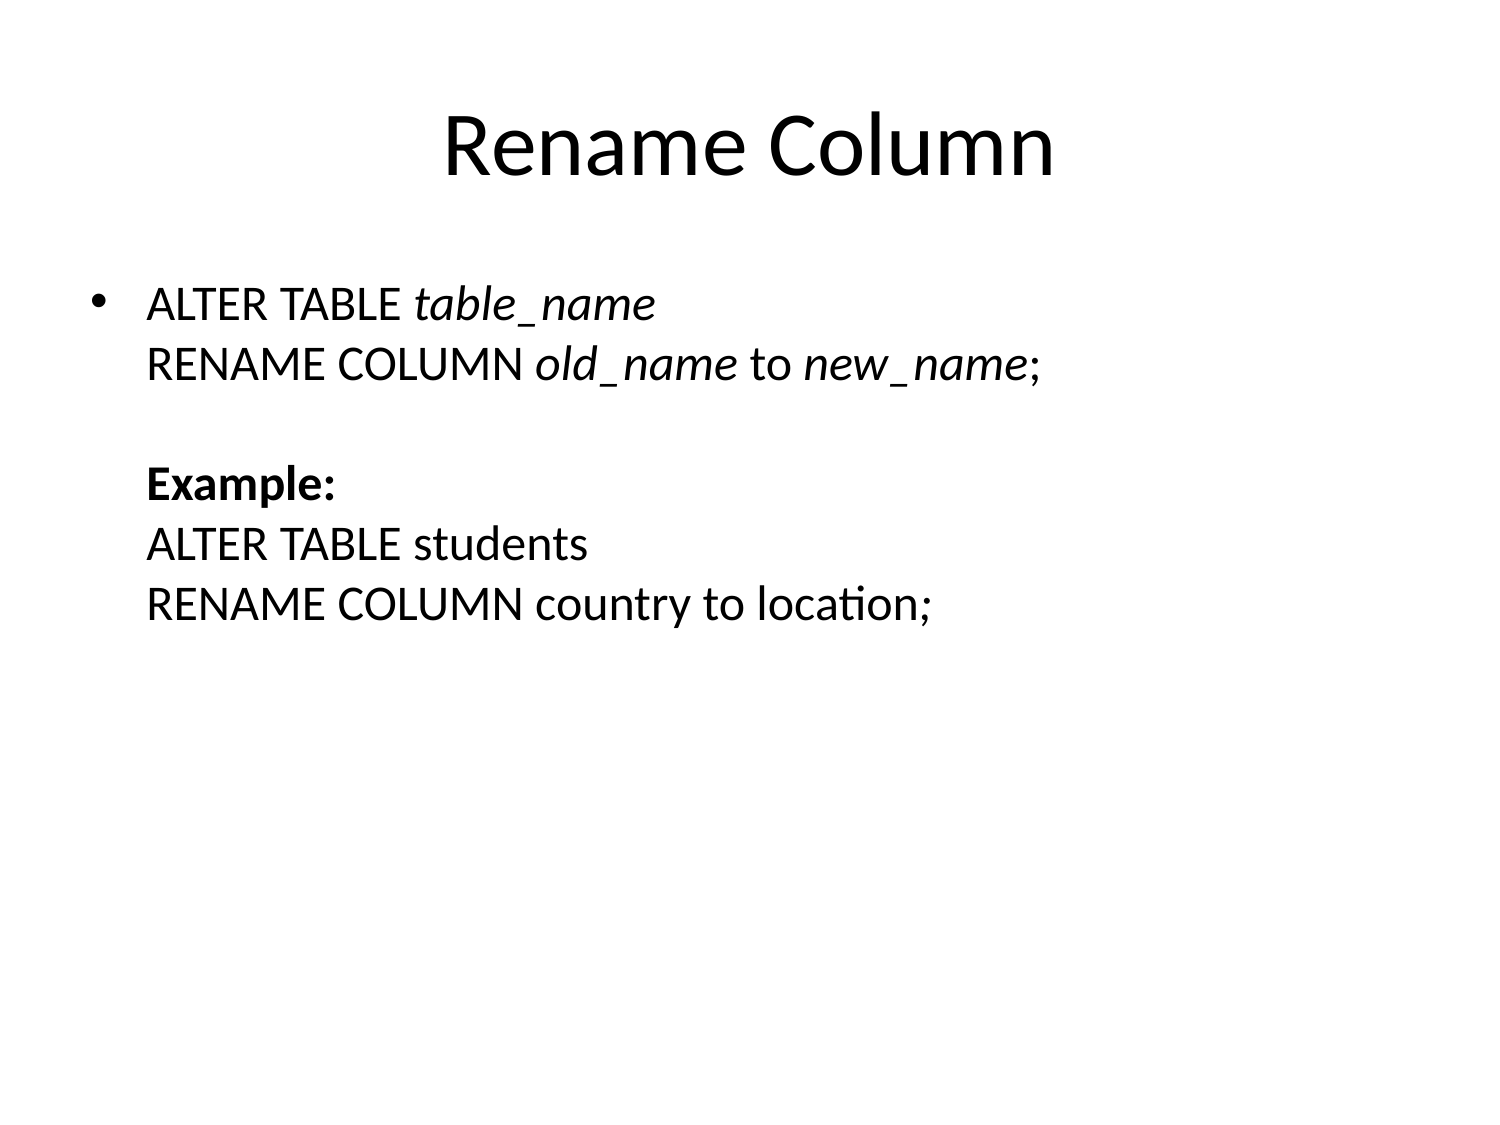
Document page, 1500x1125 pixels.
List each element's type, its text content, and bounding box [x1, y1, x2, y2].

list ALTER TABLE table_name RENAME COLUMN old_name to new_name; Example: ALTER TABLE students RENAME COLUMN country to location; [75, 262, 1425, 988]
title Rename Column [75, 45, 1425, 233]
